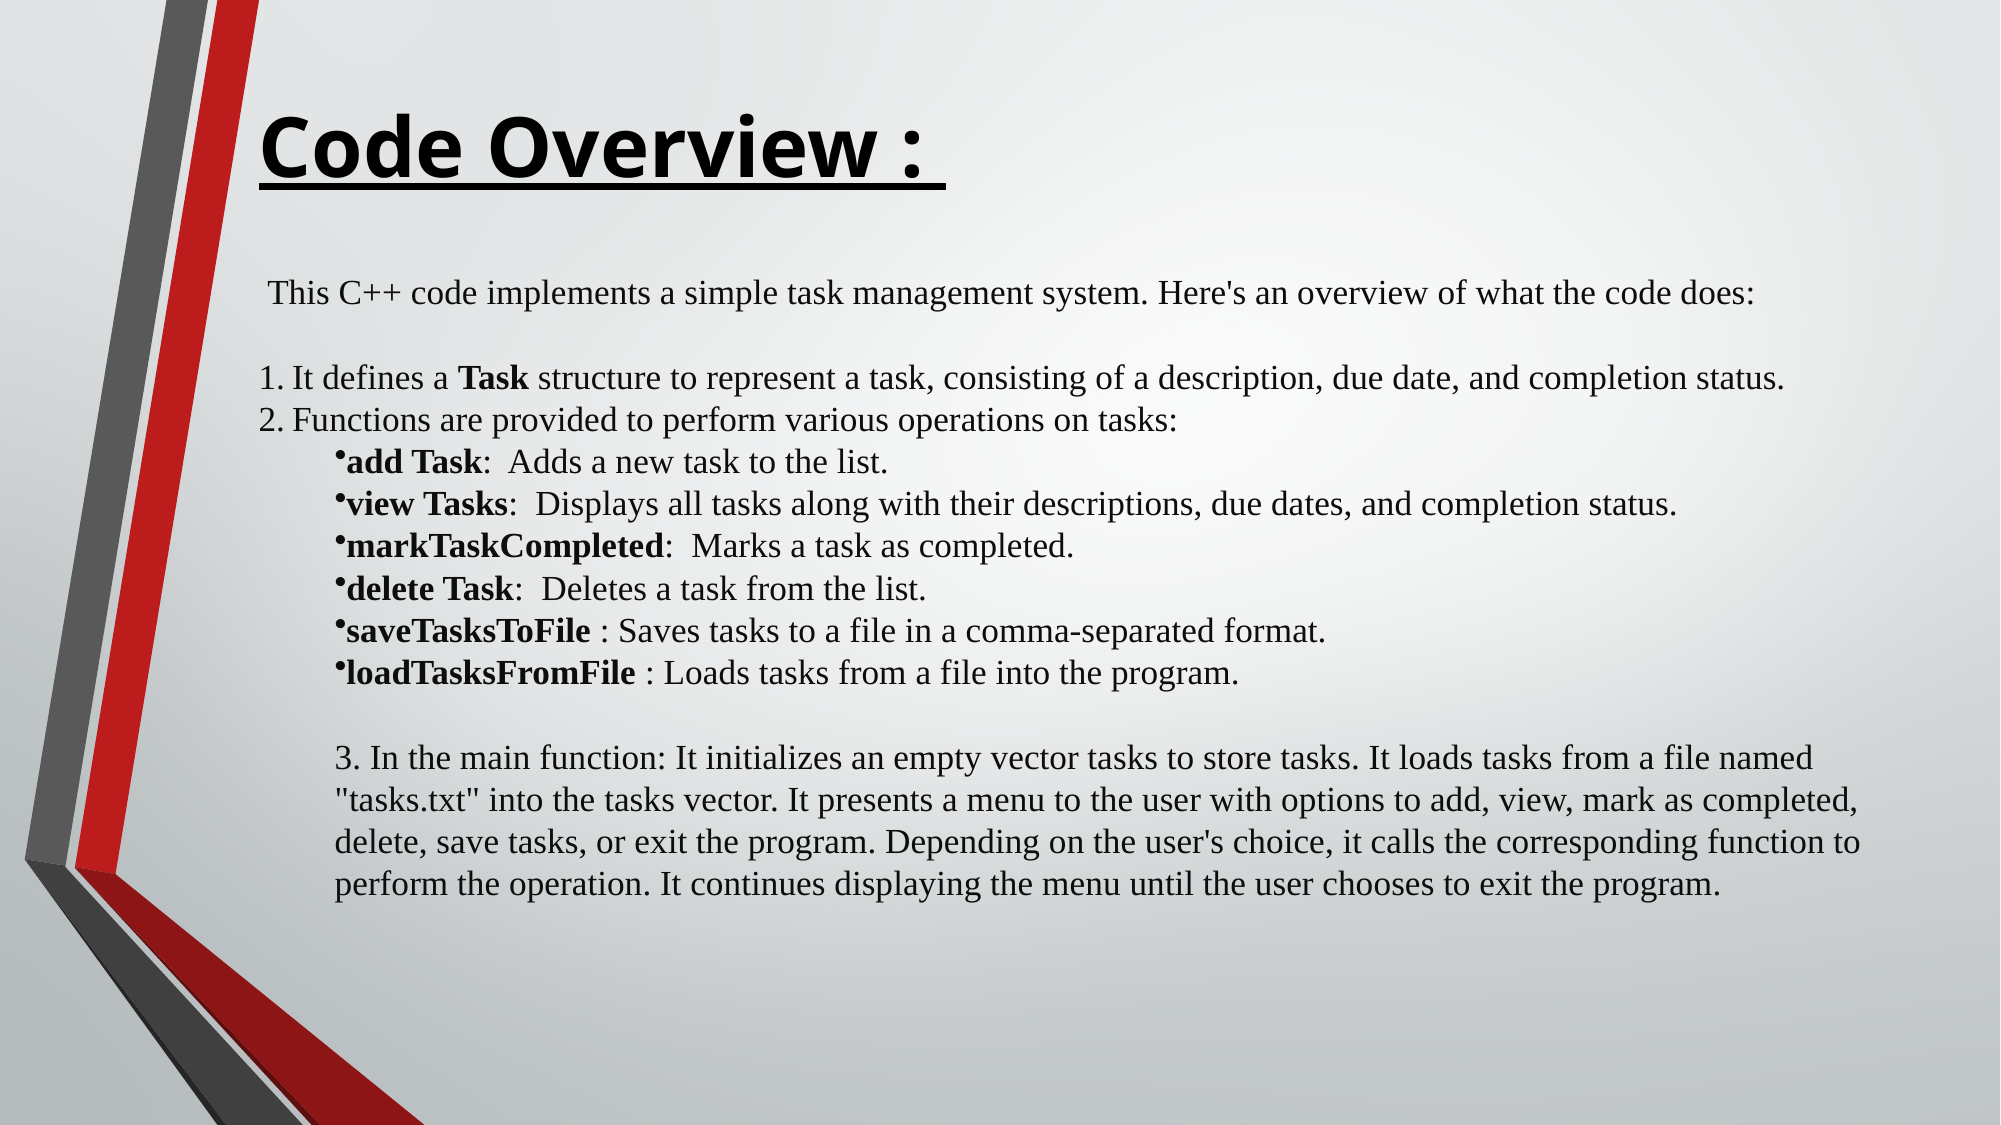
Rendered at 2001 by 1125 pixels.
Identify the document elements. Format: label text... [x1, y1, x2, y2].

title Code Overview : [243, 0, 1887, 261]
list This C++ code implements a simple task management system. Here's an overview of what the code does: It defines a Task structure to represent a task, consisting of a description, due date, and completion status. Functions are provided to perform various operations on tasks: add Task: Adds a new task to the list. view Tasks: Displays all tasks along with their descriptions, due dates, and completion status. markTaskCompleted: Marks a task as completed. delete Task: Deletes a task from the list. saveTasksToFile : Saves tasks to a file in a comma-separated format. loadTasksFromFile : Loads tasks from a file into the program. 3. In the main function: It initializes an empty vector tasks to store tasks. It loads tasks from a file named "tasks.txt" into the tasks vector. It presents a menu to the user with options to add, view, mark as completed, delete, save tasks, or exit the program. Depending on the user's choice, it calls the corresponding function to perform the operation. It continues displaying the menu until the user chooses to exit the program. [243, 261, 1887, 950]
